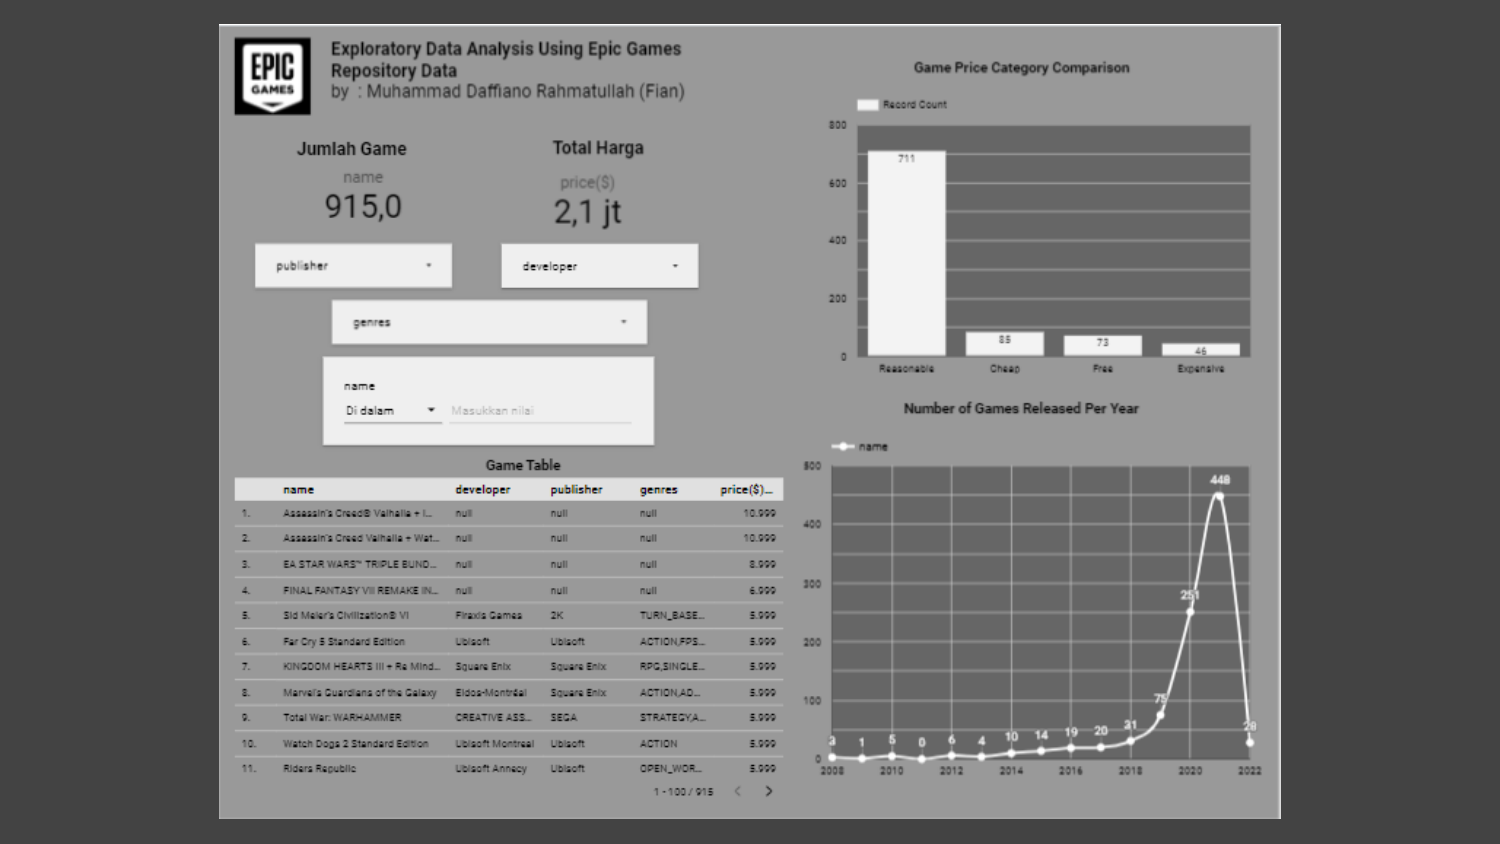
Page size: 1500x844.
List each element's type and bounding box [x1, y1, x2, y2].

picture [219, 24, 1281, 819]
